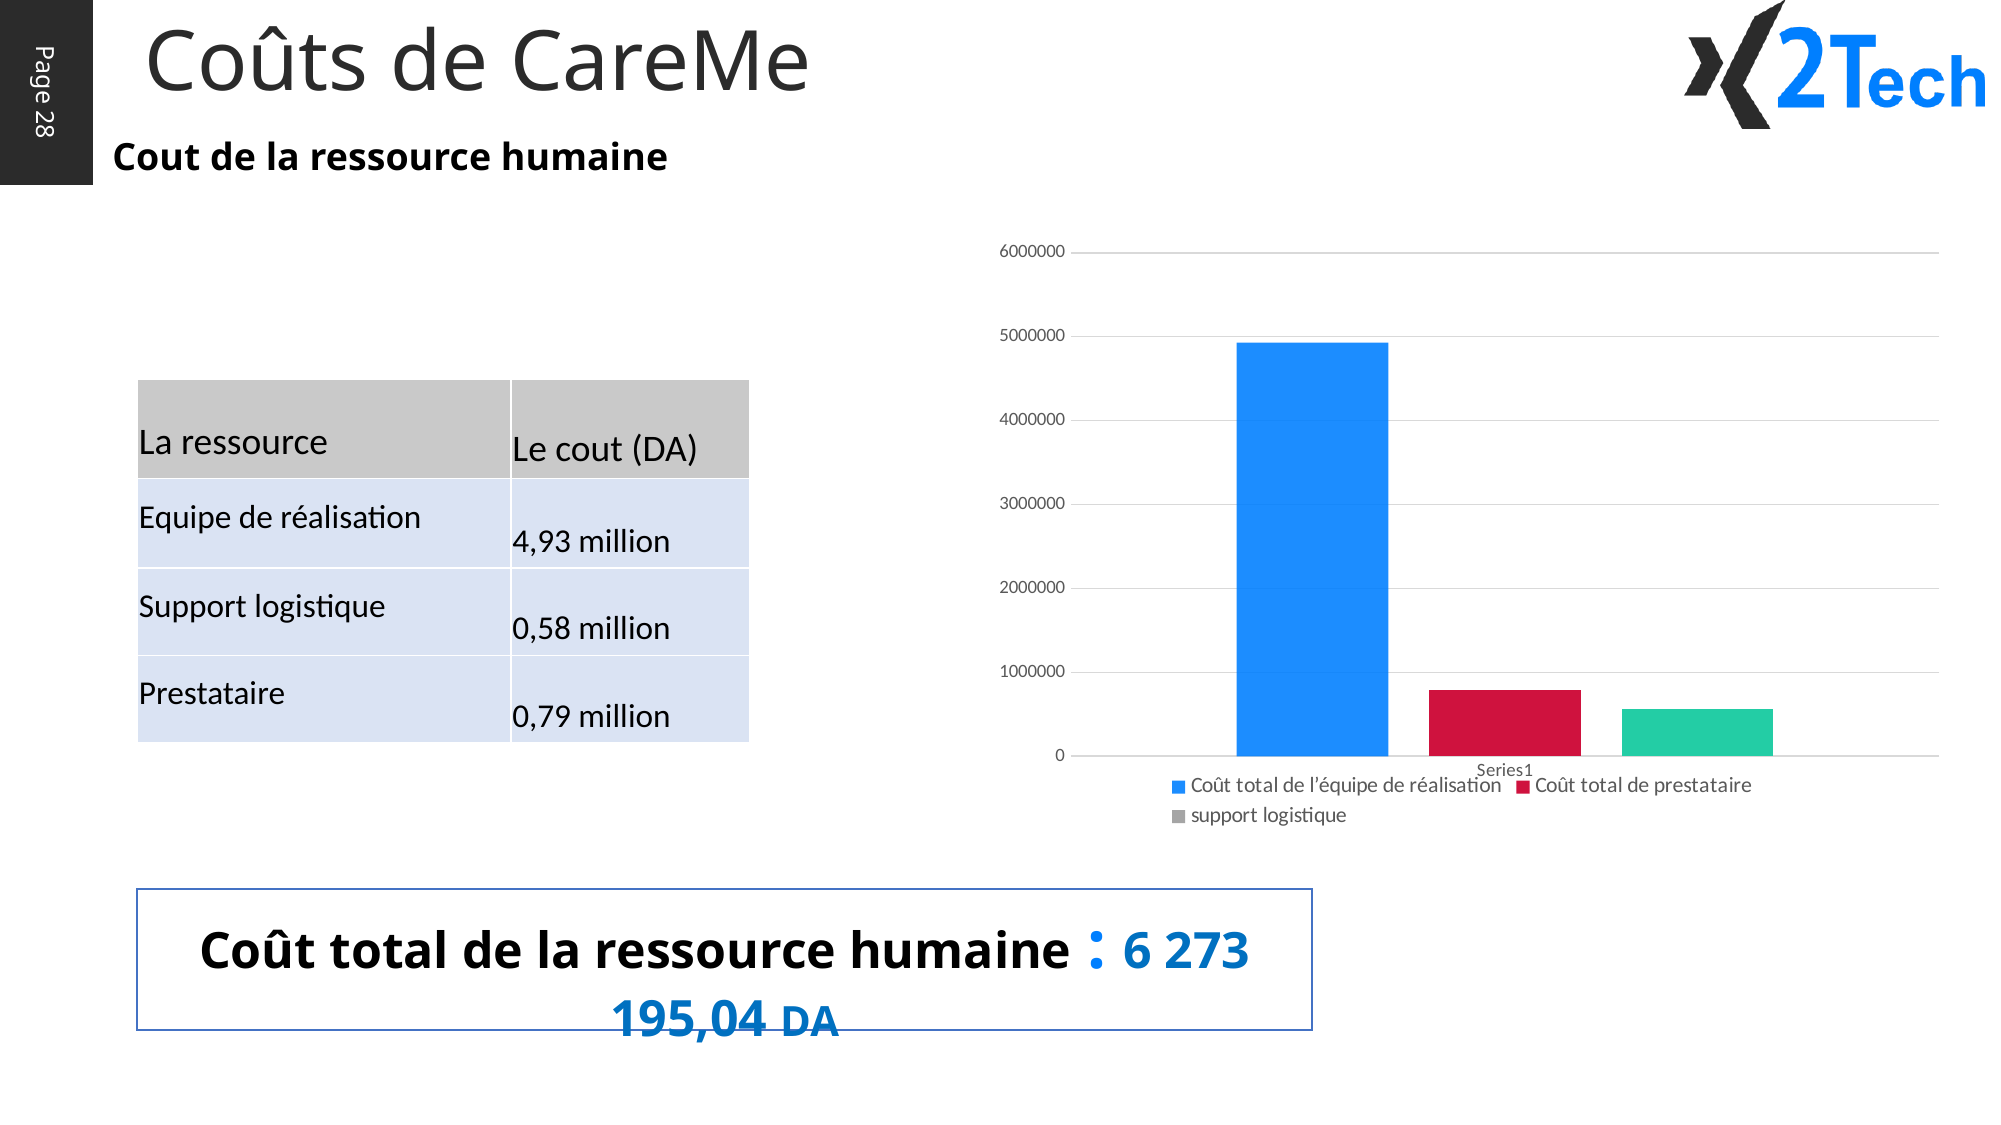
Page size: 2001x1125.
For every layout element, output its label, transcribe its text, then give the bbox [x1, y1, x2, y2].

table_header La ressource [138, 380, 510, 478]
text_box Cout de la ressource humaine [97, 125, 684, 185]
table_cell 0,79 million [512, 656, 749, 742]
table_cell Equipe de réalisation [138, 479, 510, 567]
table_cell 4,93 million [512, 479, 749, 567]
chart [959, 218, 1966, 835]
table_cell 0,58 million [512, 569, 749, 655]
table_cell Prestataire [138, 656, 510, 742]
picture [1684, 0, 1985, 129]
slide_number Page 28 [0, 0, 93, 185]
table_header Le cout (DA) [512, 380, 749, 478]
table_cell Support logistique [138, 569, 510, 655]
text_box Coût total de la ressource humaine : 6 273 195,04 DA [136, 888, 1313, 1031]
text_box Coûts de CareMe [129, 0, 1193, 115]
